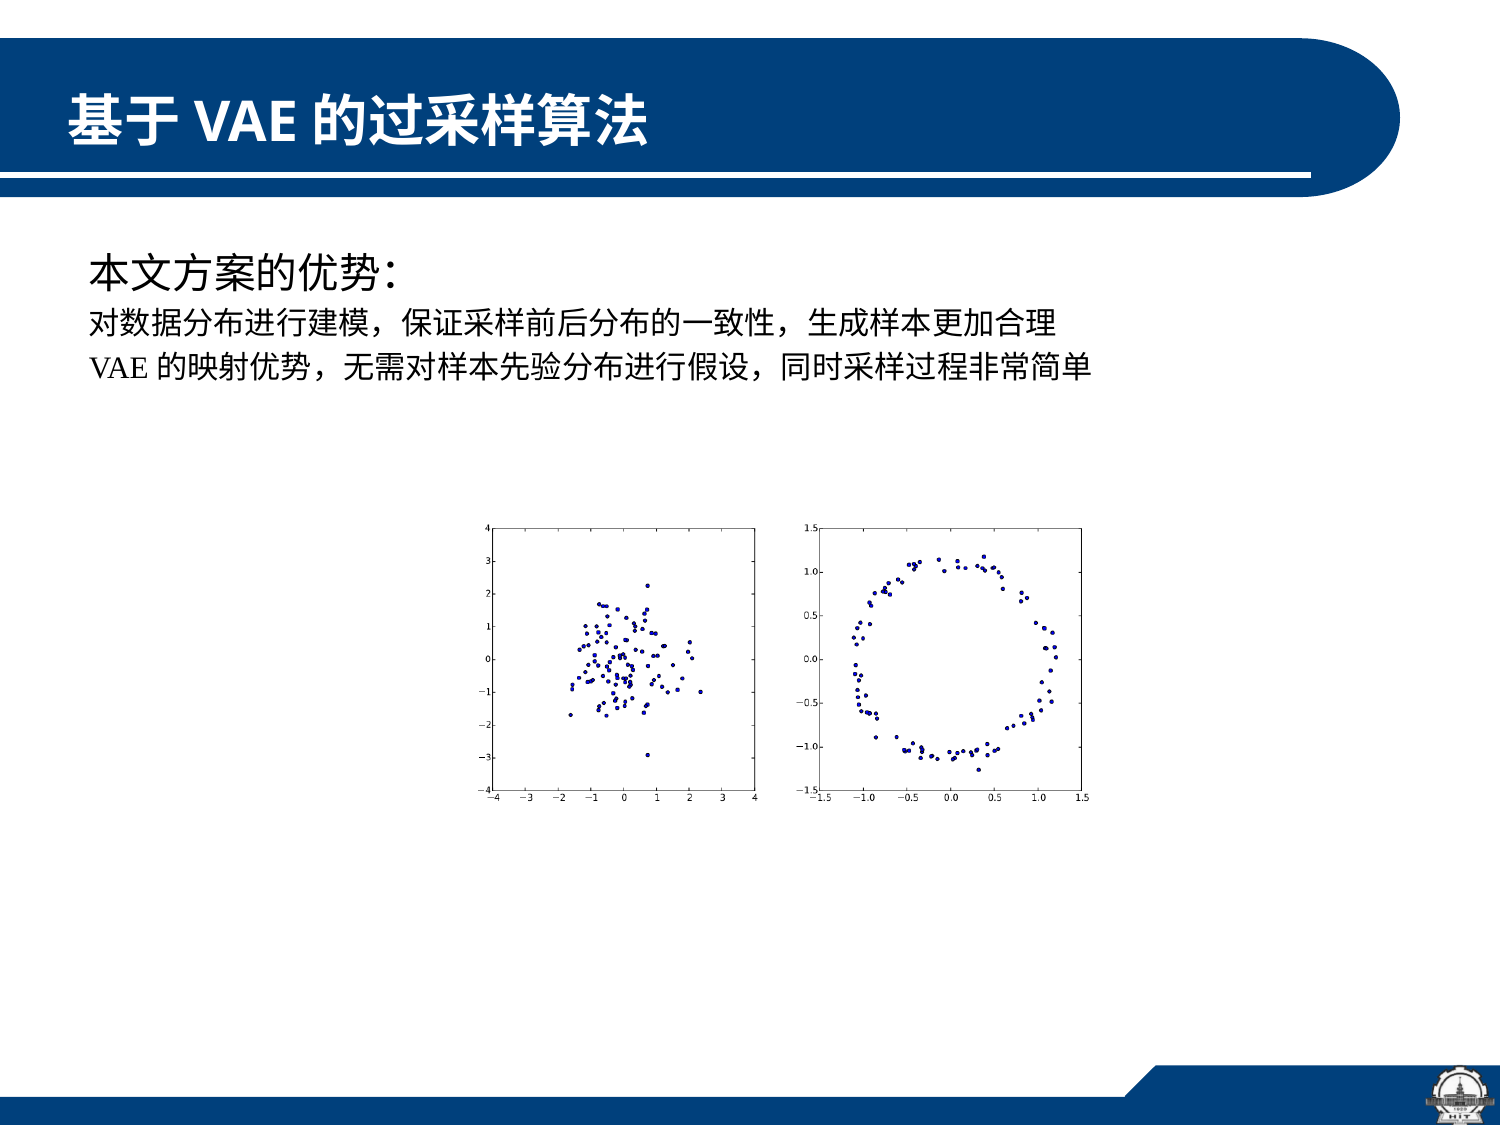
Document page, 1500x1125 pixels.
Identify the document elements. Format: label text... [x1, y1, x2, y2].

list 本文方案的优势： 对数据分布进行建模，保证采样前后分布的一致性，生成样本更加合理 VAE的映射优势，无需对样本先验分布进行假设，同时采样过程非常简单 [73, 239, 1424, 982]
picture [472, 513, 1099, 809]
picture [1419, 1061, 1500, 1125]
title 基于VAE的过采样算法 [52, 24, 1353, 213]
